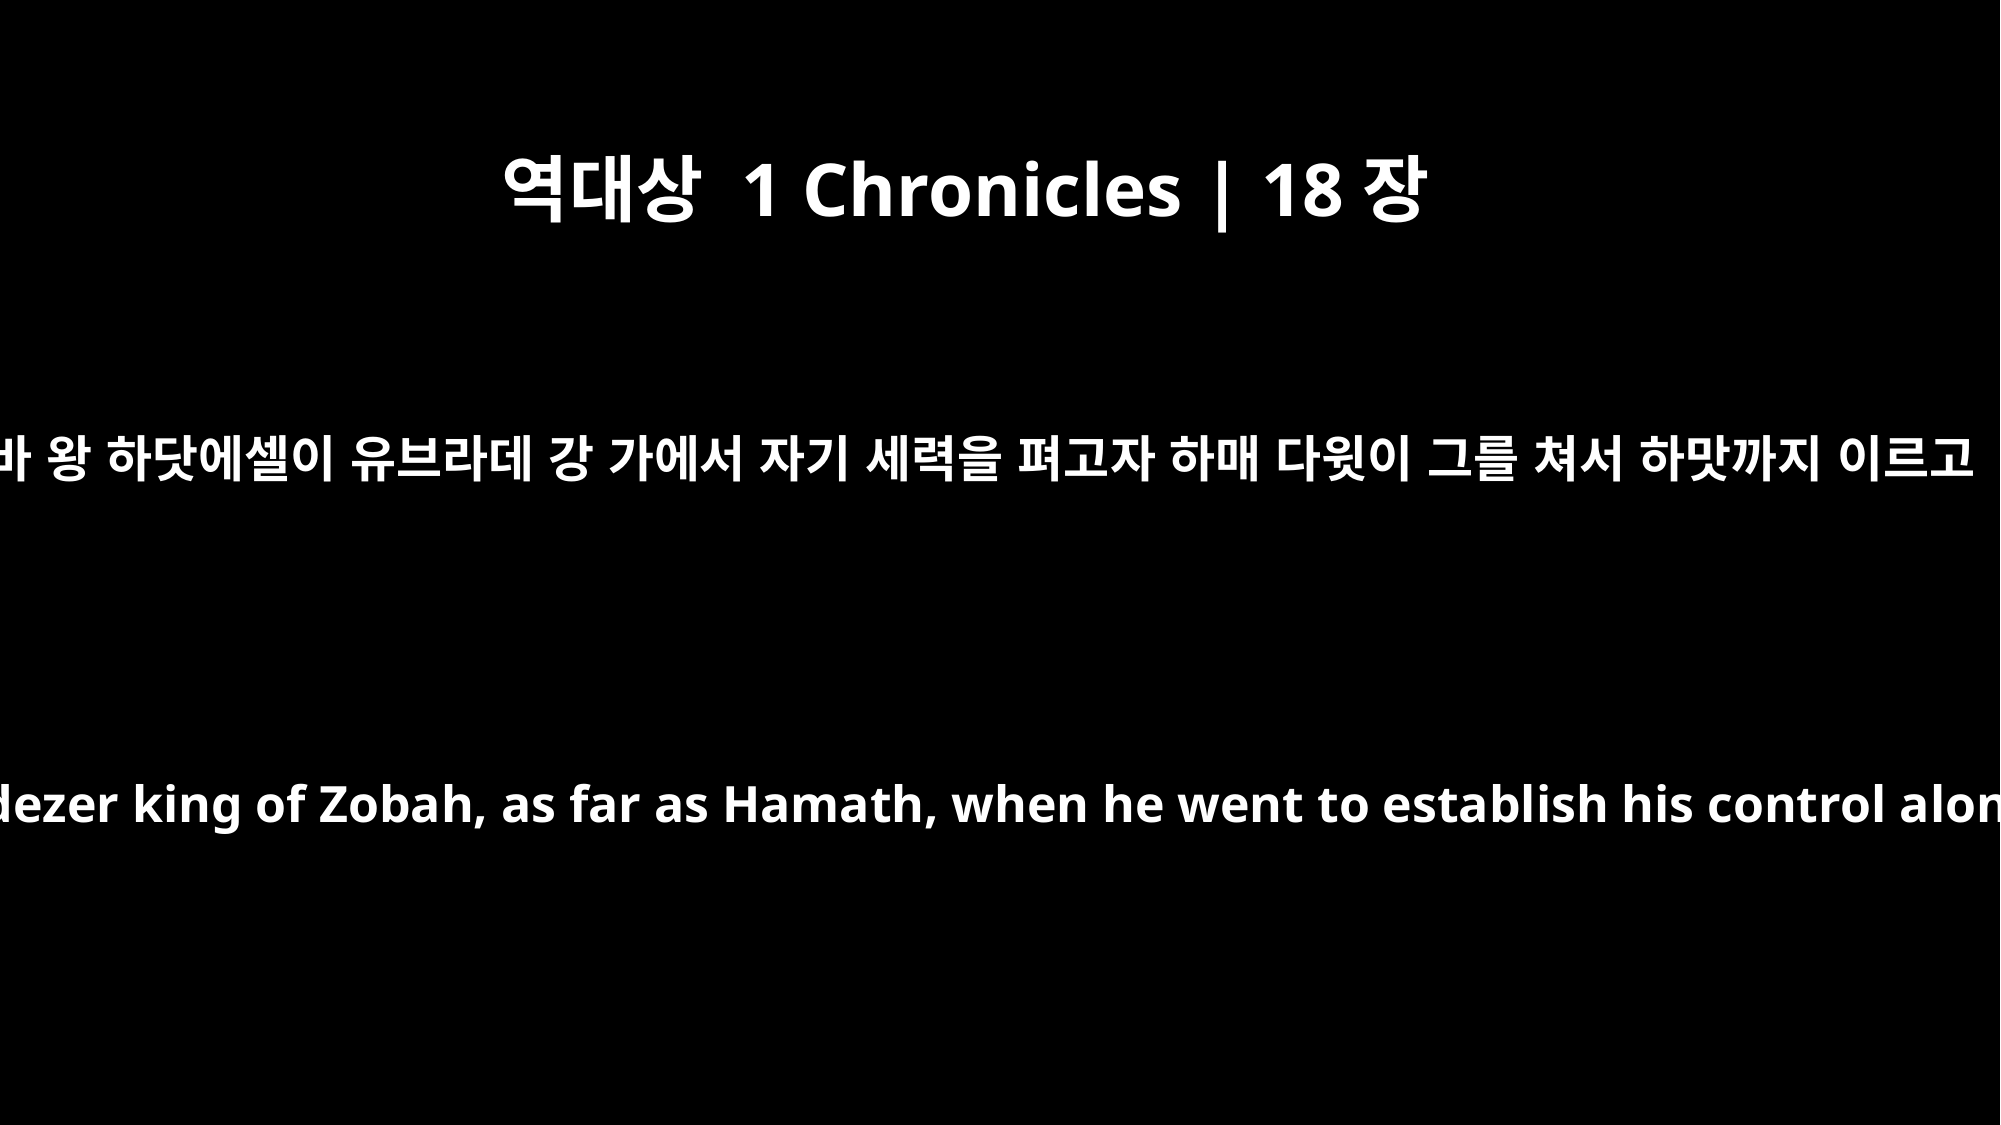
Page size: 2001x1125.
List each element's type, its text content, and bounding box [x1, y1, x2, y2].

text_box Moreover, David fought Hadadezer king of Zobah, as far as Hamath, when he went to establish his control along the Euphrates River. [0, 764, 2000, 840]
text_box 역대상 1 Chronicles | 18장 [487, 136, 1445, 239]
text_box 3 소바 왕 하닷에셀이 유브라데 강 가에서 자기 세력을 펴고자 하매 다윗이 그를 쳐서 하맛까지 이르고 [0, 359, 1992, 495]
